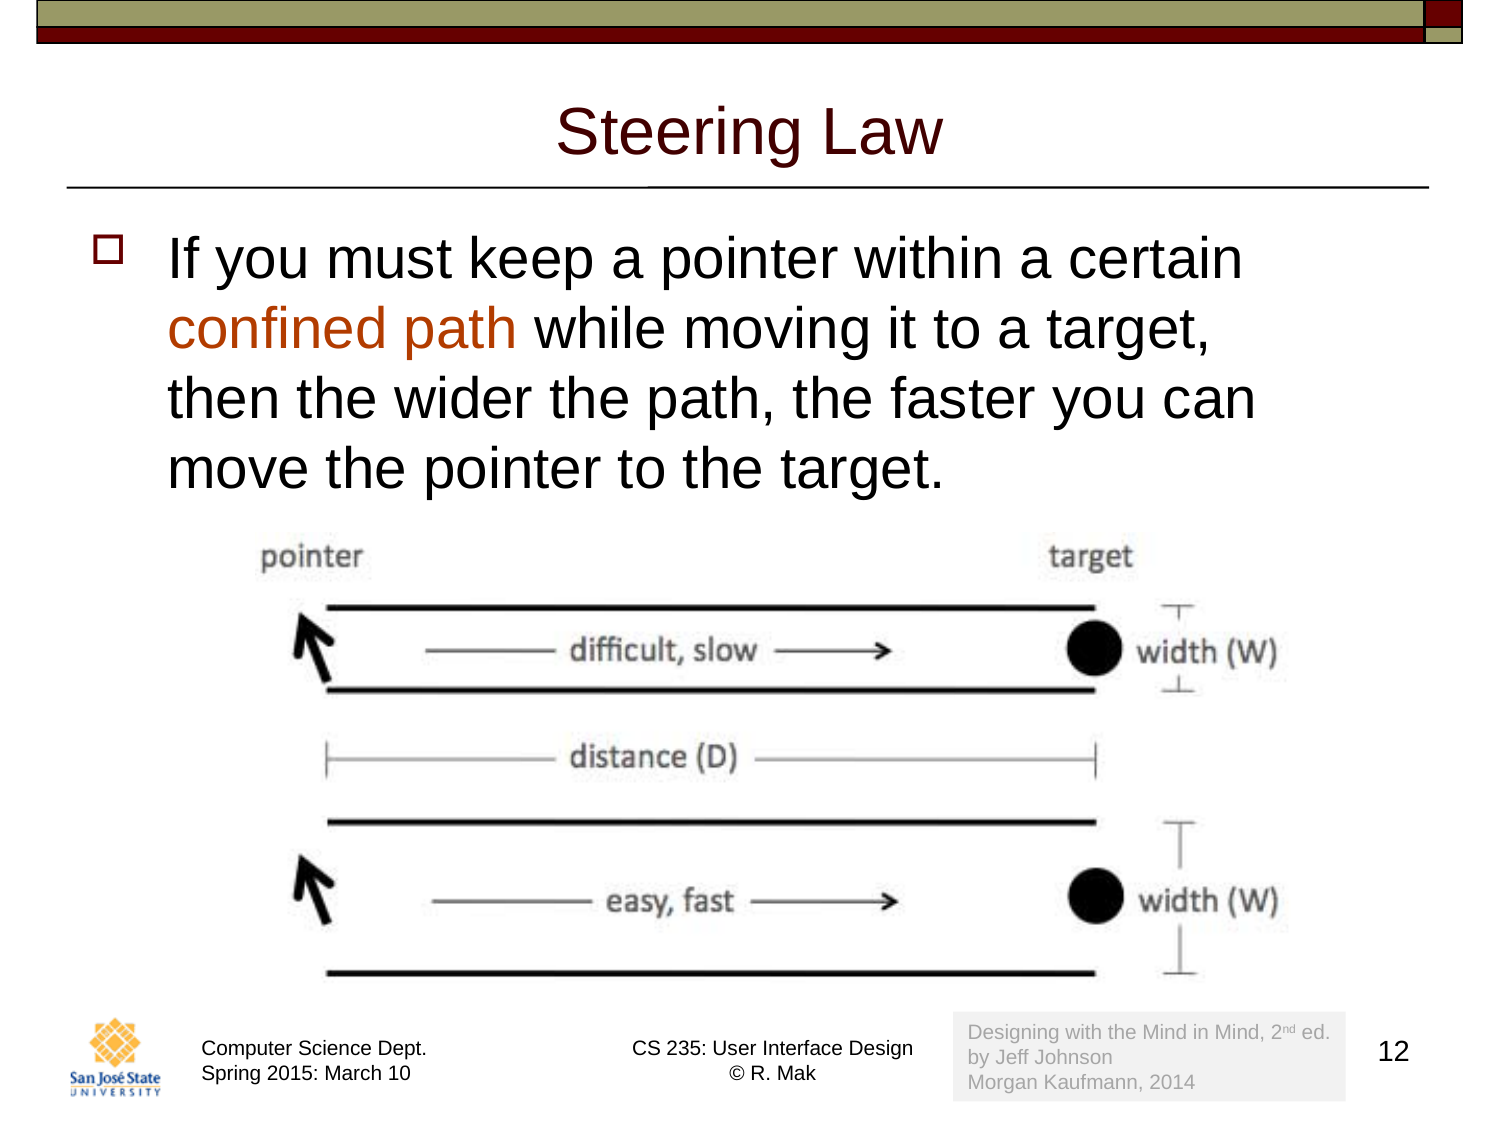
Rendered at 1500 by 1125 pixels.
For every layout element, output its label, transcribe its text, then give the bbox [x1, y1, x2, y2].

list If you must keep a pointer within a certain confined path while moving it to a target, then the wider the path, the faster you can move the pointer to the target. [75, 212, 1425, 518]
title Steering Law [75, 67, 1425, 175]
picture [254, 532, 1291, 998]
text_box Designing with the Mind in Mind, 2nd ed. by Jeff Johnson Morgan Kaufmann, 2014 [953, 1011, 1346, 1102]
picture [60, 1012, 166, 1112]
slide_number 12 [1346, 1025, 1425, 1100]
